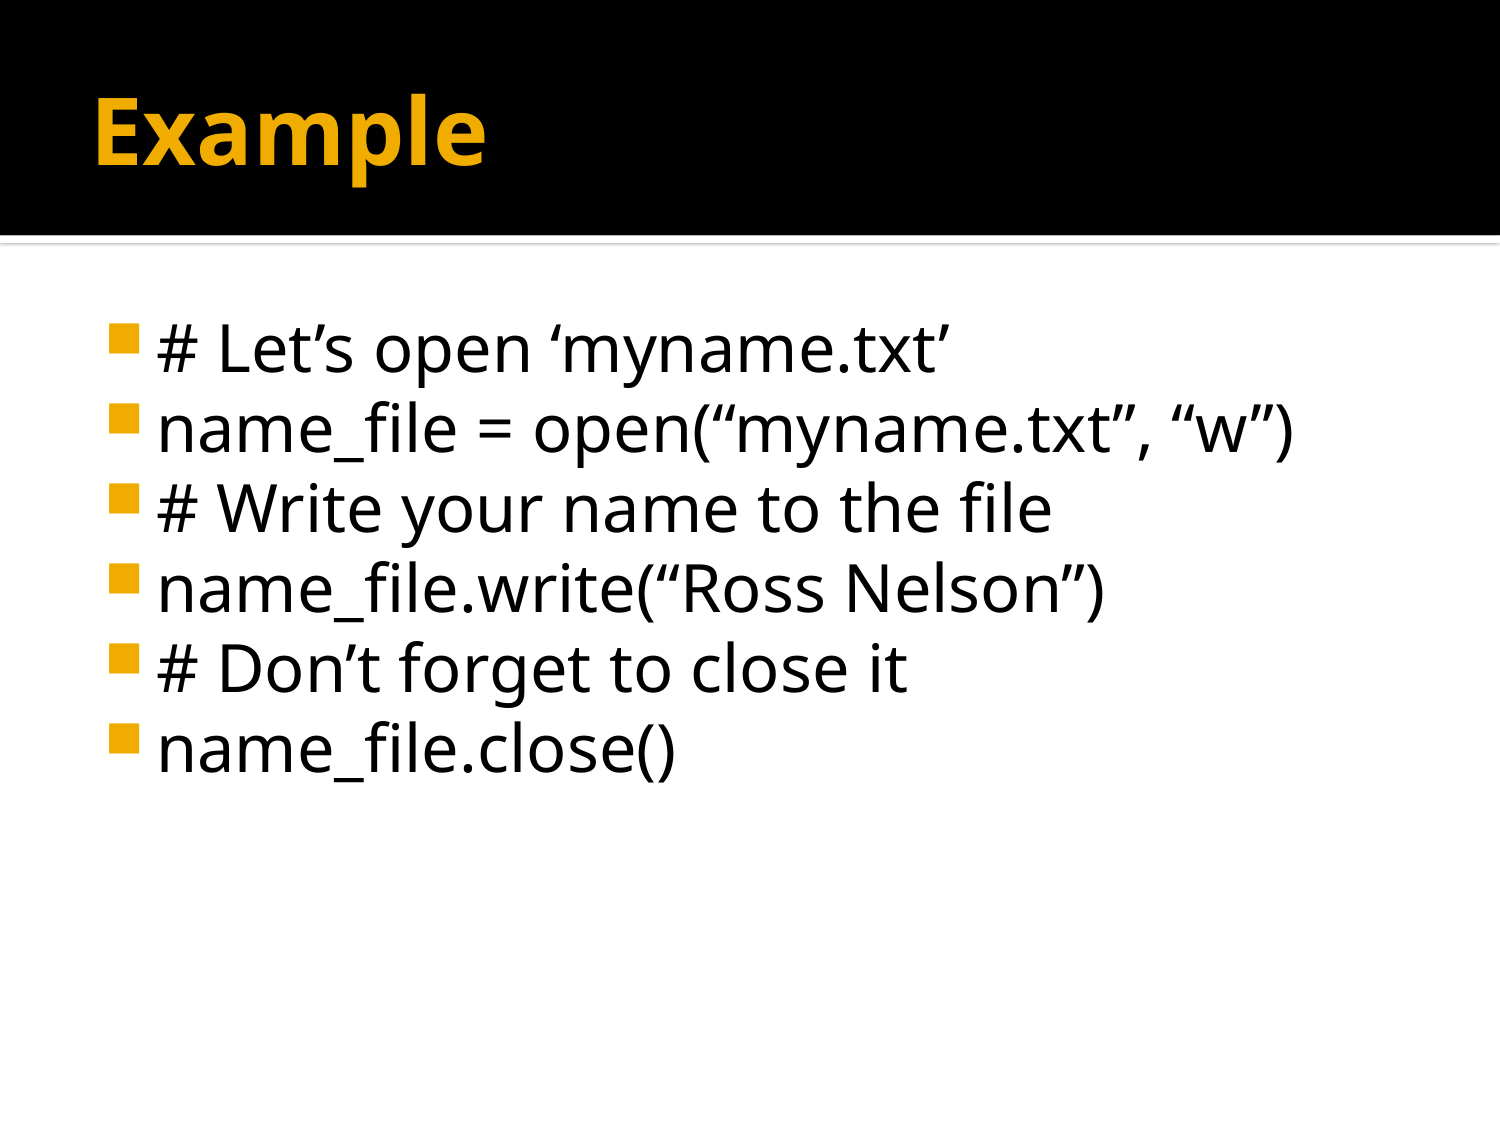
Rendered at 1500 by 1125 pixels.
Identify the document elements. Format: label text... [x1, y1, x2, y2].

title Example [75, 25, 1425, 231]
list # Let’s open ‘myname.txt’ name_file = open(“myname.txt”, “w”) # Write your name to the file name_file.write(“Ross Nelson”) # Don’t forget to close it name_file.close() [75, 291, 1425, 1050]
